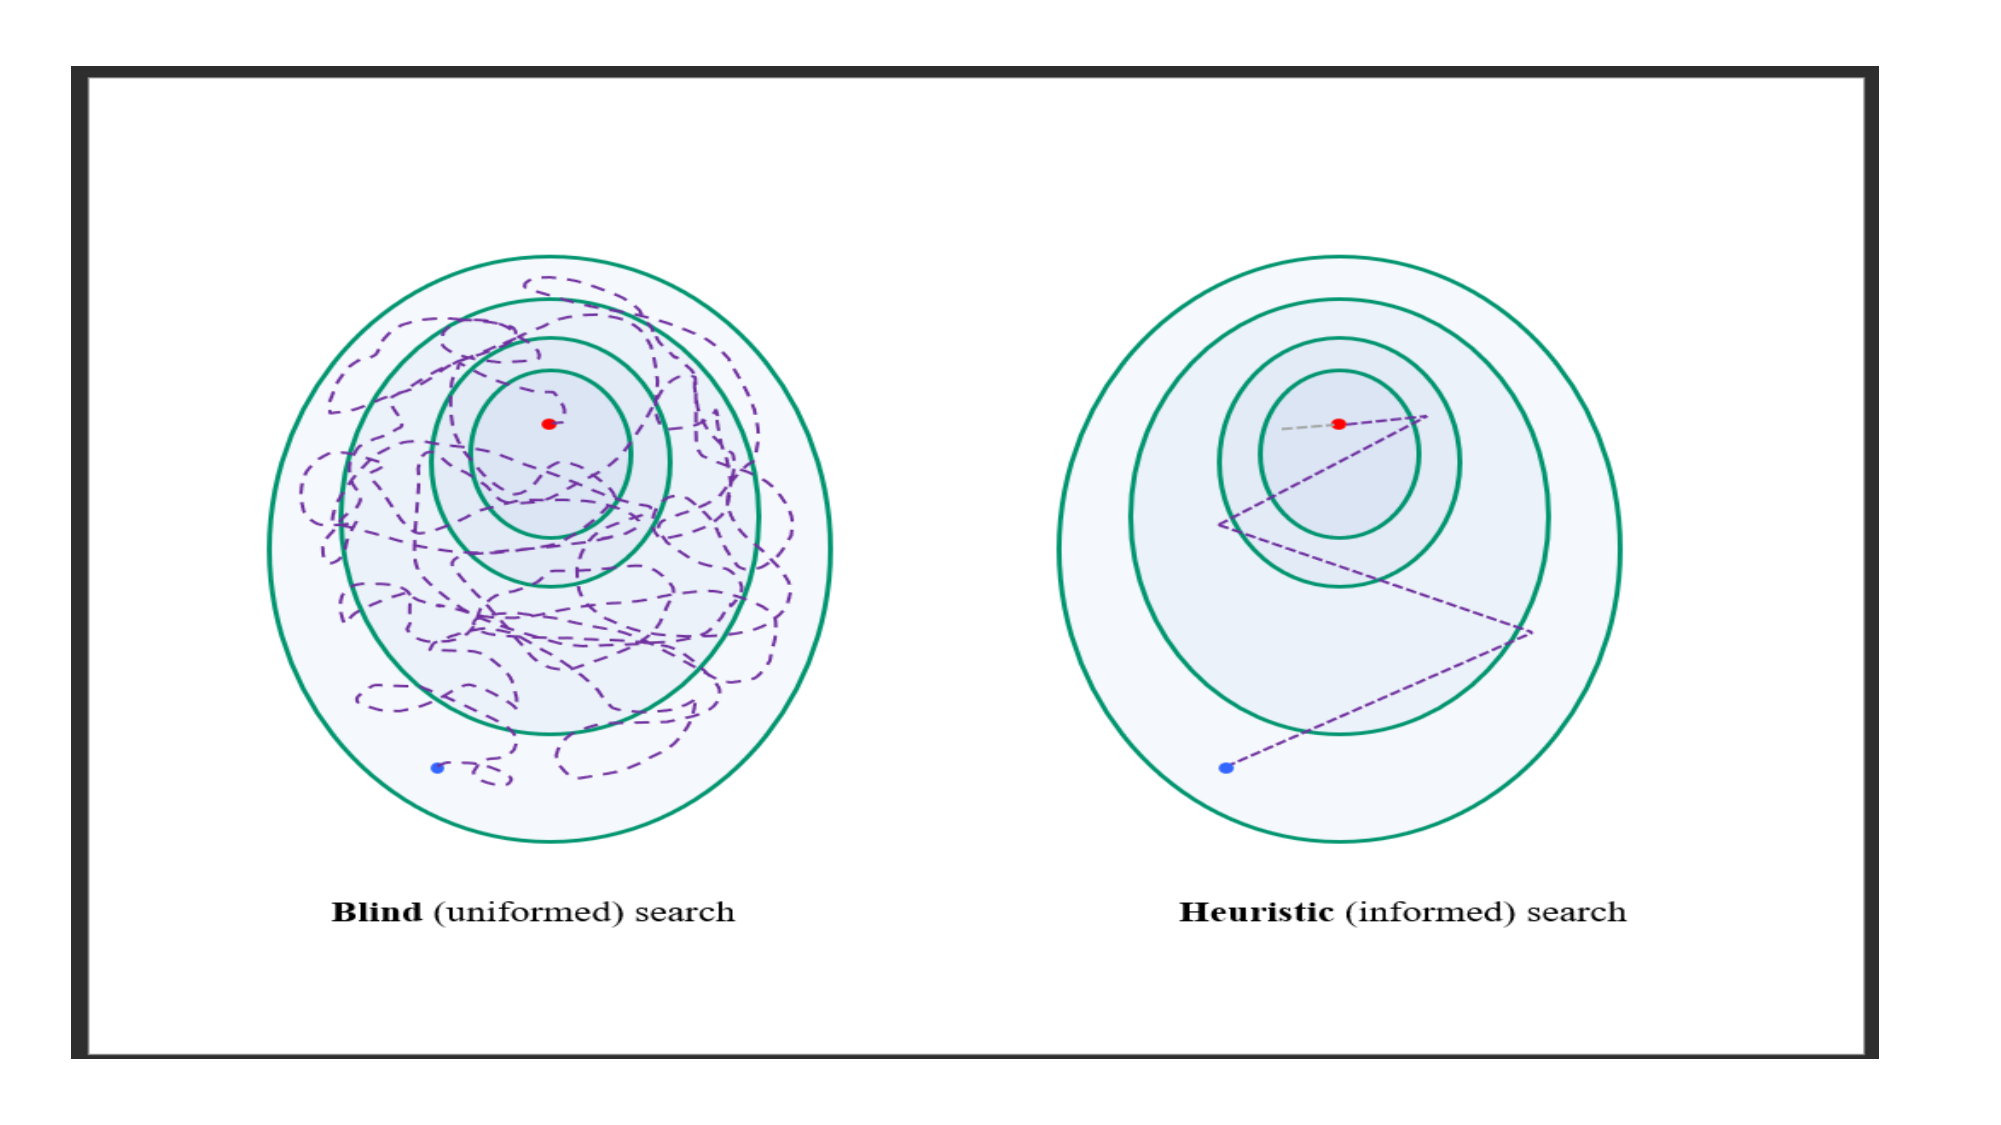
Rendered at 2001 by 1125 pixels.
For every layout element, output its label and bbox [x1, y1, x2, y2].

picture [70, 66, 1879, 1059]
